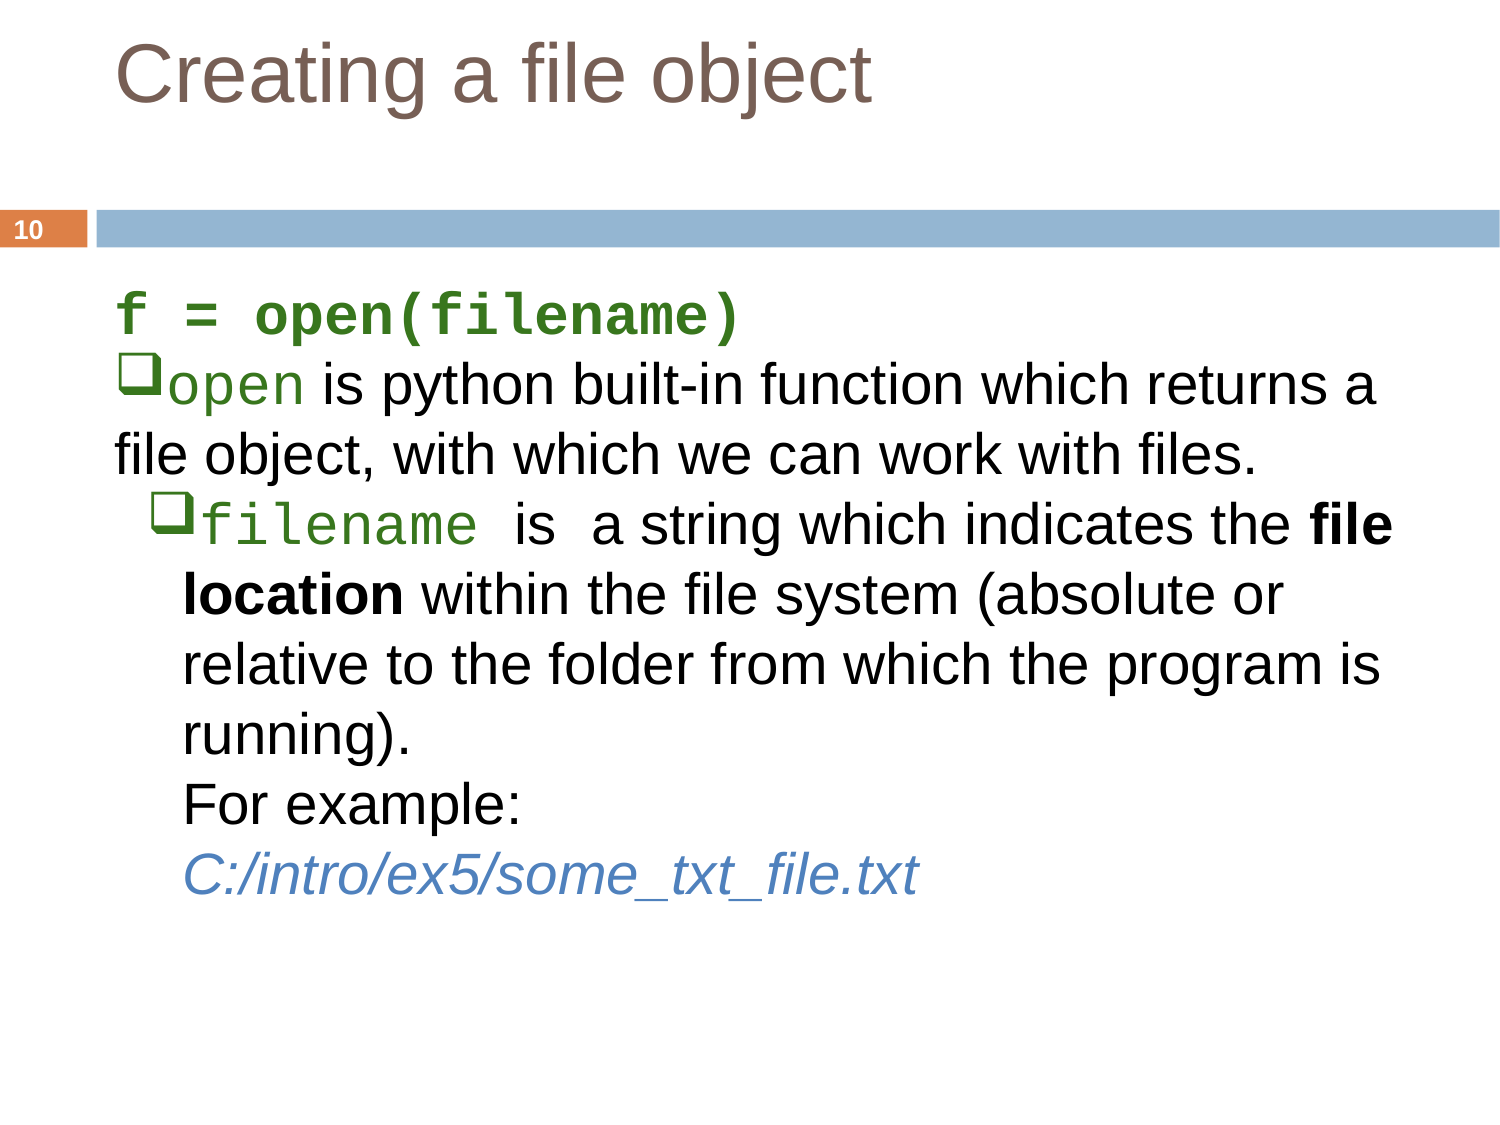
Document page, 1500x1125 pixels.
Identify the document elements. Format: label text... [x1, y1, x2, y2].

text_box f = open(filename) open is python built-in function which returns a file object, with which we can work with files. filename is a string which indicates the file location within the file system (absolute or relative to the folder from which the program is running). For example: C:/intro/ex5/some_txt_file.txt [100, 262, 1438, 1000]
text_box 10 [0, 208, 88, 249]
text_box Creating a file object [100, 37, 1438, 200]
